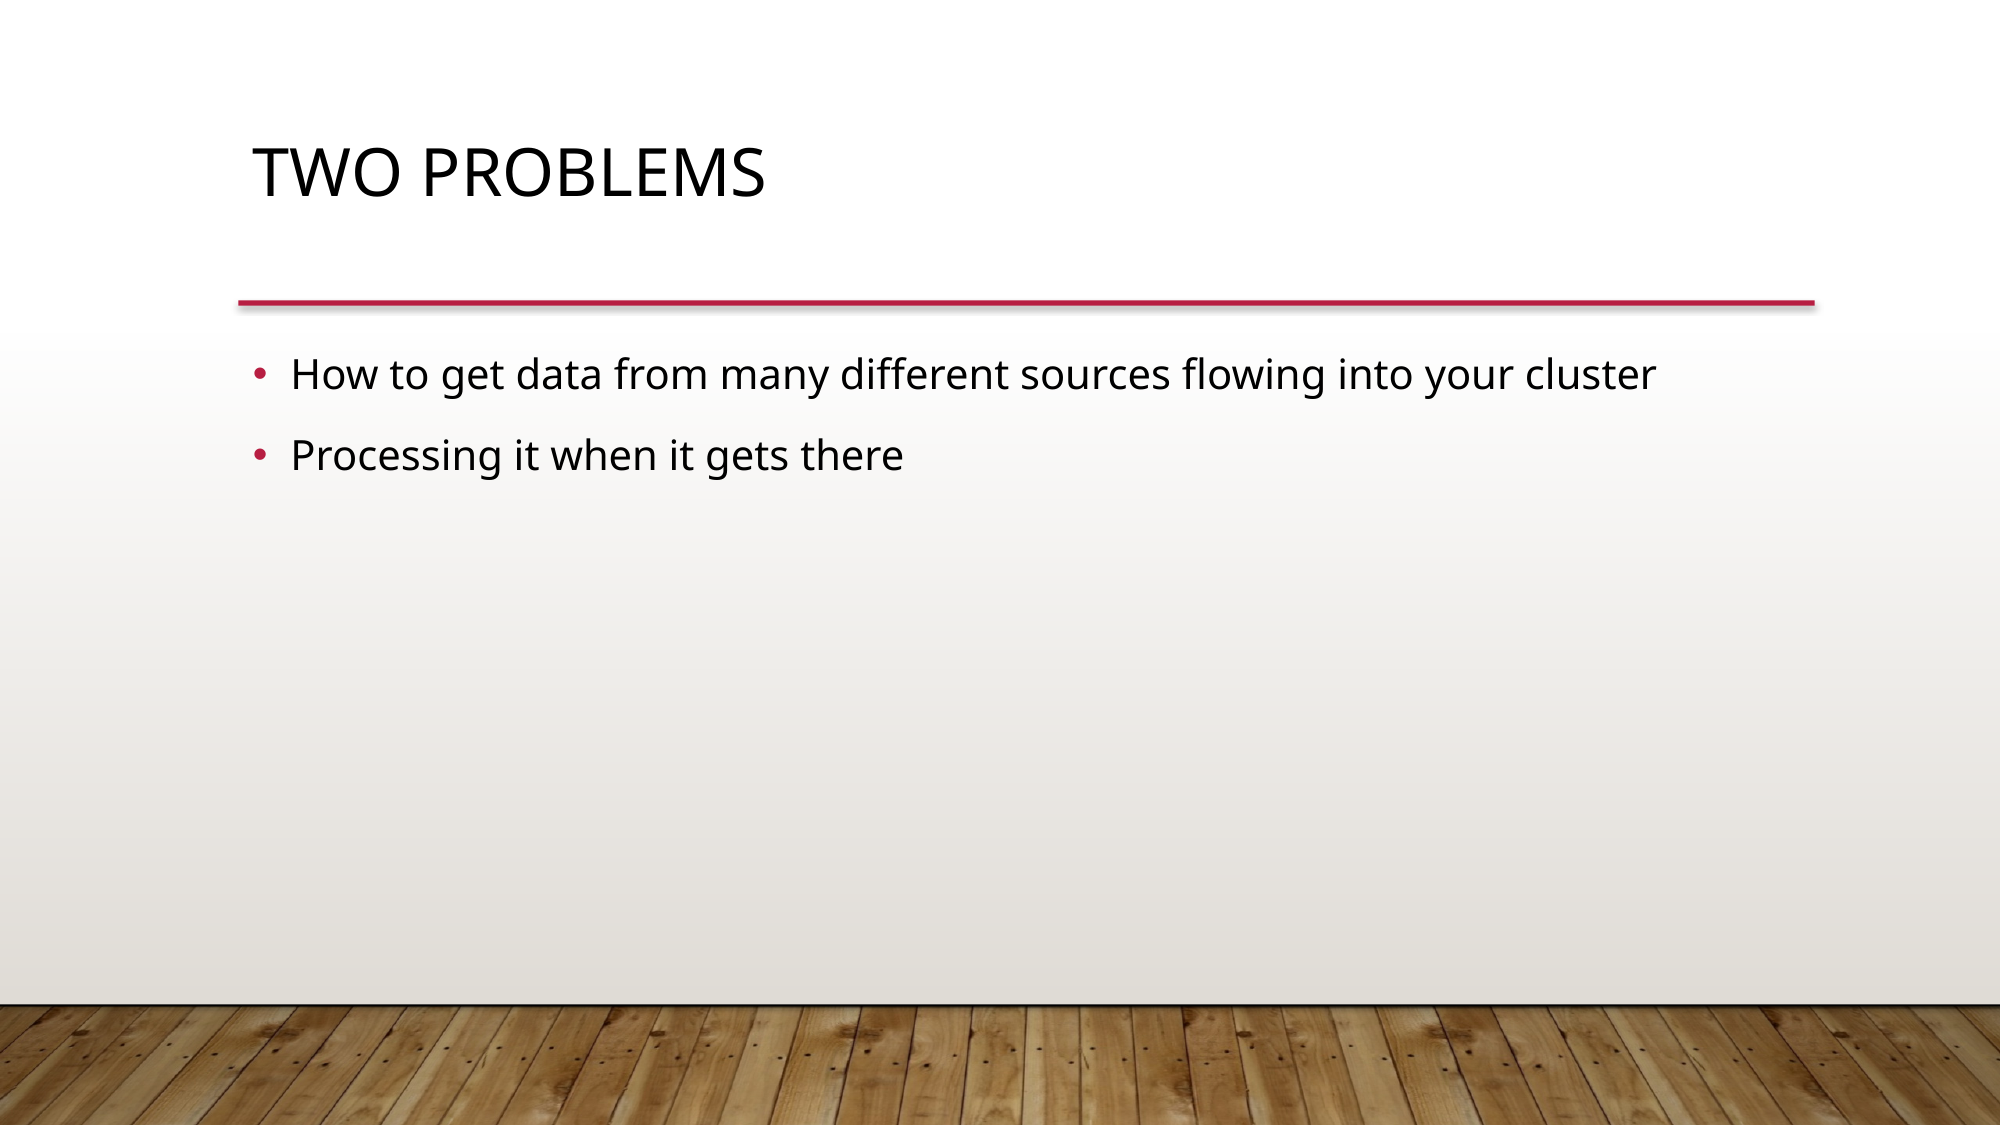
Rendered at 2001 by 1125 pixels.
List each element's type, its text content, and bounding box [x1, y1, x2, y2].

text_box TWO PROBLEMS [238, 131, 1814, 304]
picture [0, 1007, 2000, 1125]
text_box How to get data from many different sources flowing into your cluster Processing it when it gets there [238, 330, 1814, 897]
